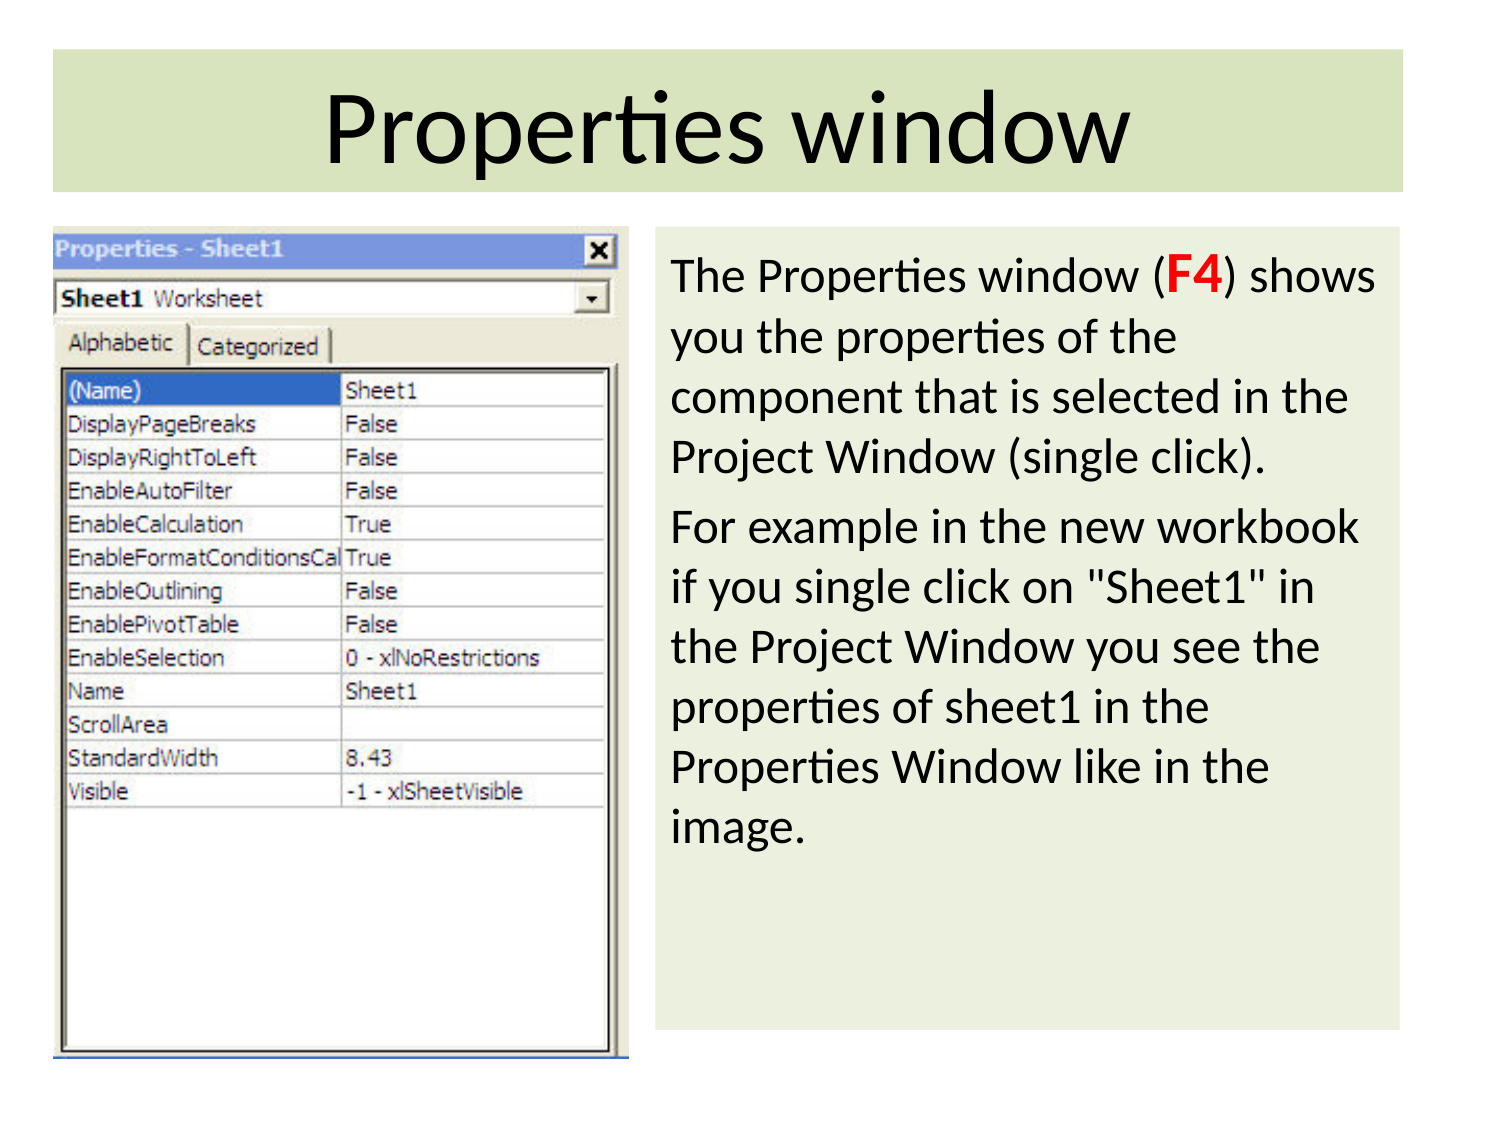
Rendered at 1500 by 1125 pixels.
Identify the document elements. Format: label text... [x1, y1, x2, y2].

picture [52, 226, 629, 1059]
title Properties window [53, 49, 1404, 193]
list The Properties window (F4) shows you the properties of the component that is selected in the Project Window (single click). For example in the new workbook if you single click on "Sheet1" in the Project Window you see the properties of sheet1 in the Properties Window like in the image. [655, 226, 1400, 1030]
